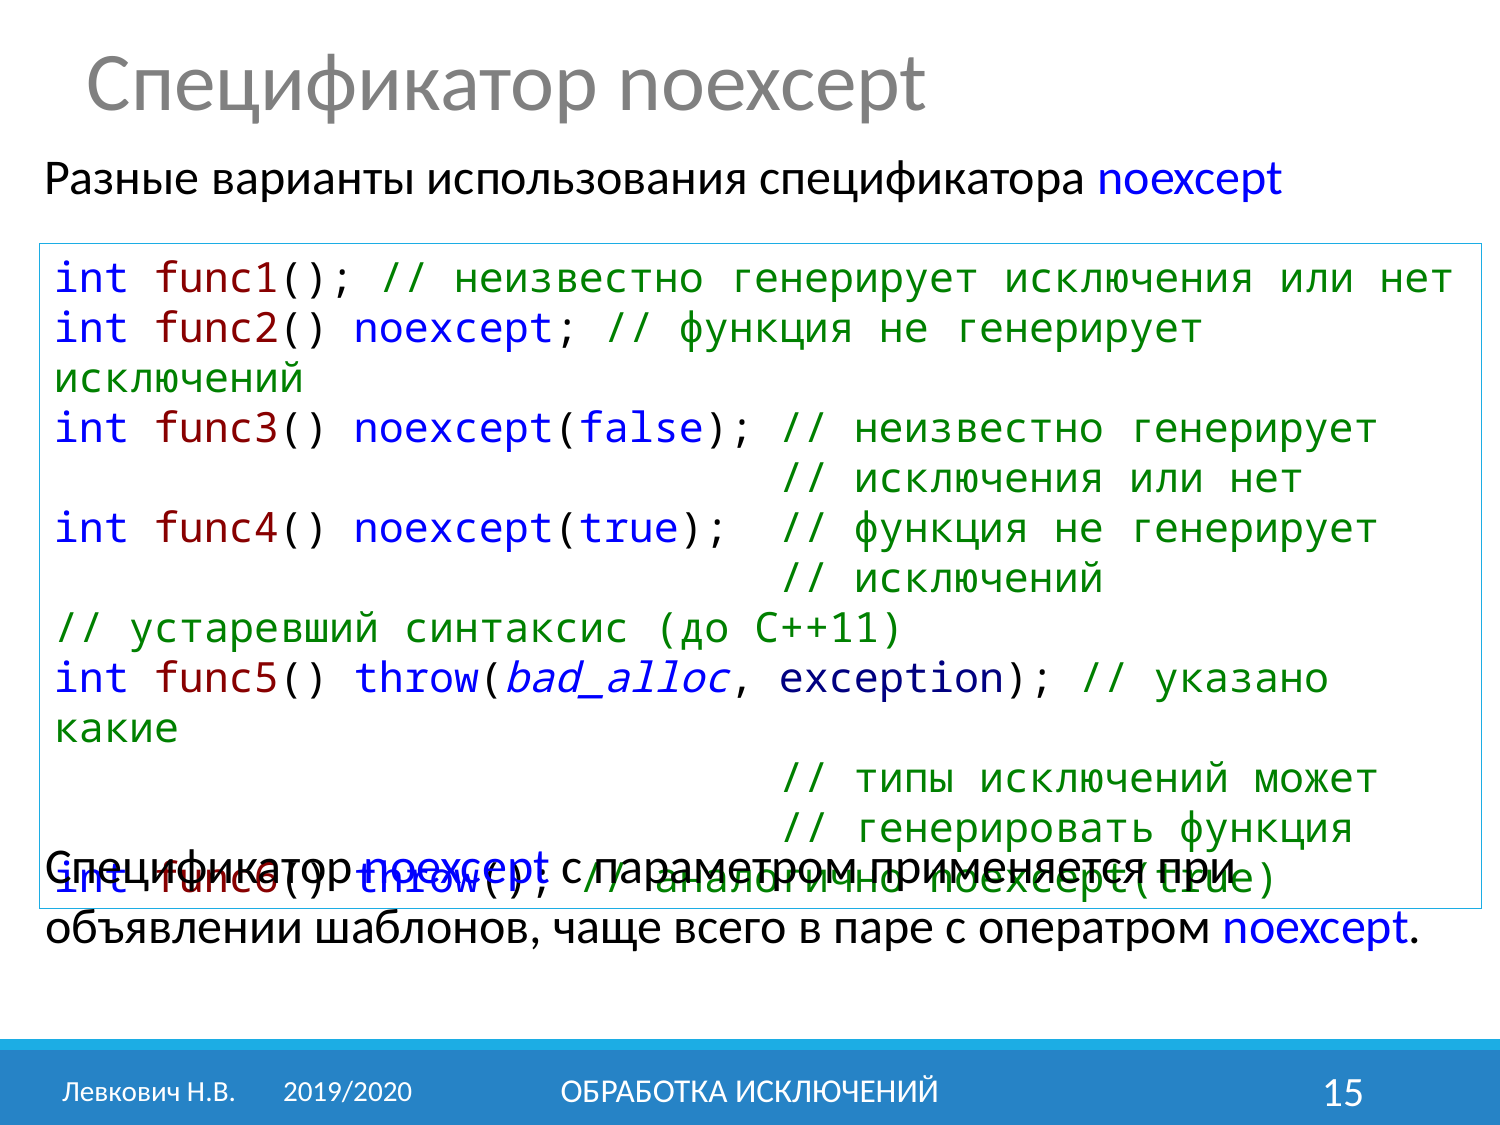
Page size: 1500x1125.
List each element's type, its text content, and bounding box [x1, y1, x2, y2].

slide_number Левкович Н.В. 2019/2020 [47, 1059, 440, 1120]
text_box int func1(); // неизвестно генерирует исключения или нет int func2() noexcept; // функция не генерирует исключений int func3() noexcept(false); // неизвестно генерирует // исключения или нет int func4() noexcept(true); // функция не генерирует // исключений // устаревший синтаксис (до C++11) int func5() throw(bad_alloc, exception); // указано какие // типы исключений может // генерировать функция int func6() throw(); // аналогично noexcept(true) [39, 243, 1482, 825]
slide_number 15 [1218, 1059, 1380, 1120]
text_box Разные варианты использования спецификатора noexcept [29, 136, 1471, 212]
text_box Спецификатор noexcept с параметром применяется при объявлении шаблонов, чаще всего в паре с оператром noexcept. [30, 825, 1482, 961]
footer Обработка исключений [453, 1059, 1047, 1120]
text_box Спецификатор noexcept [53, 30, 1459, 136]
